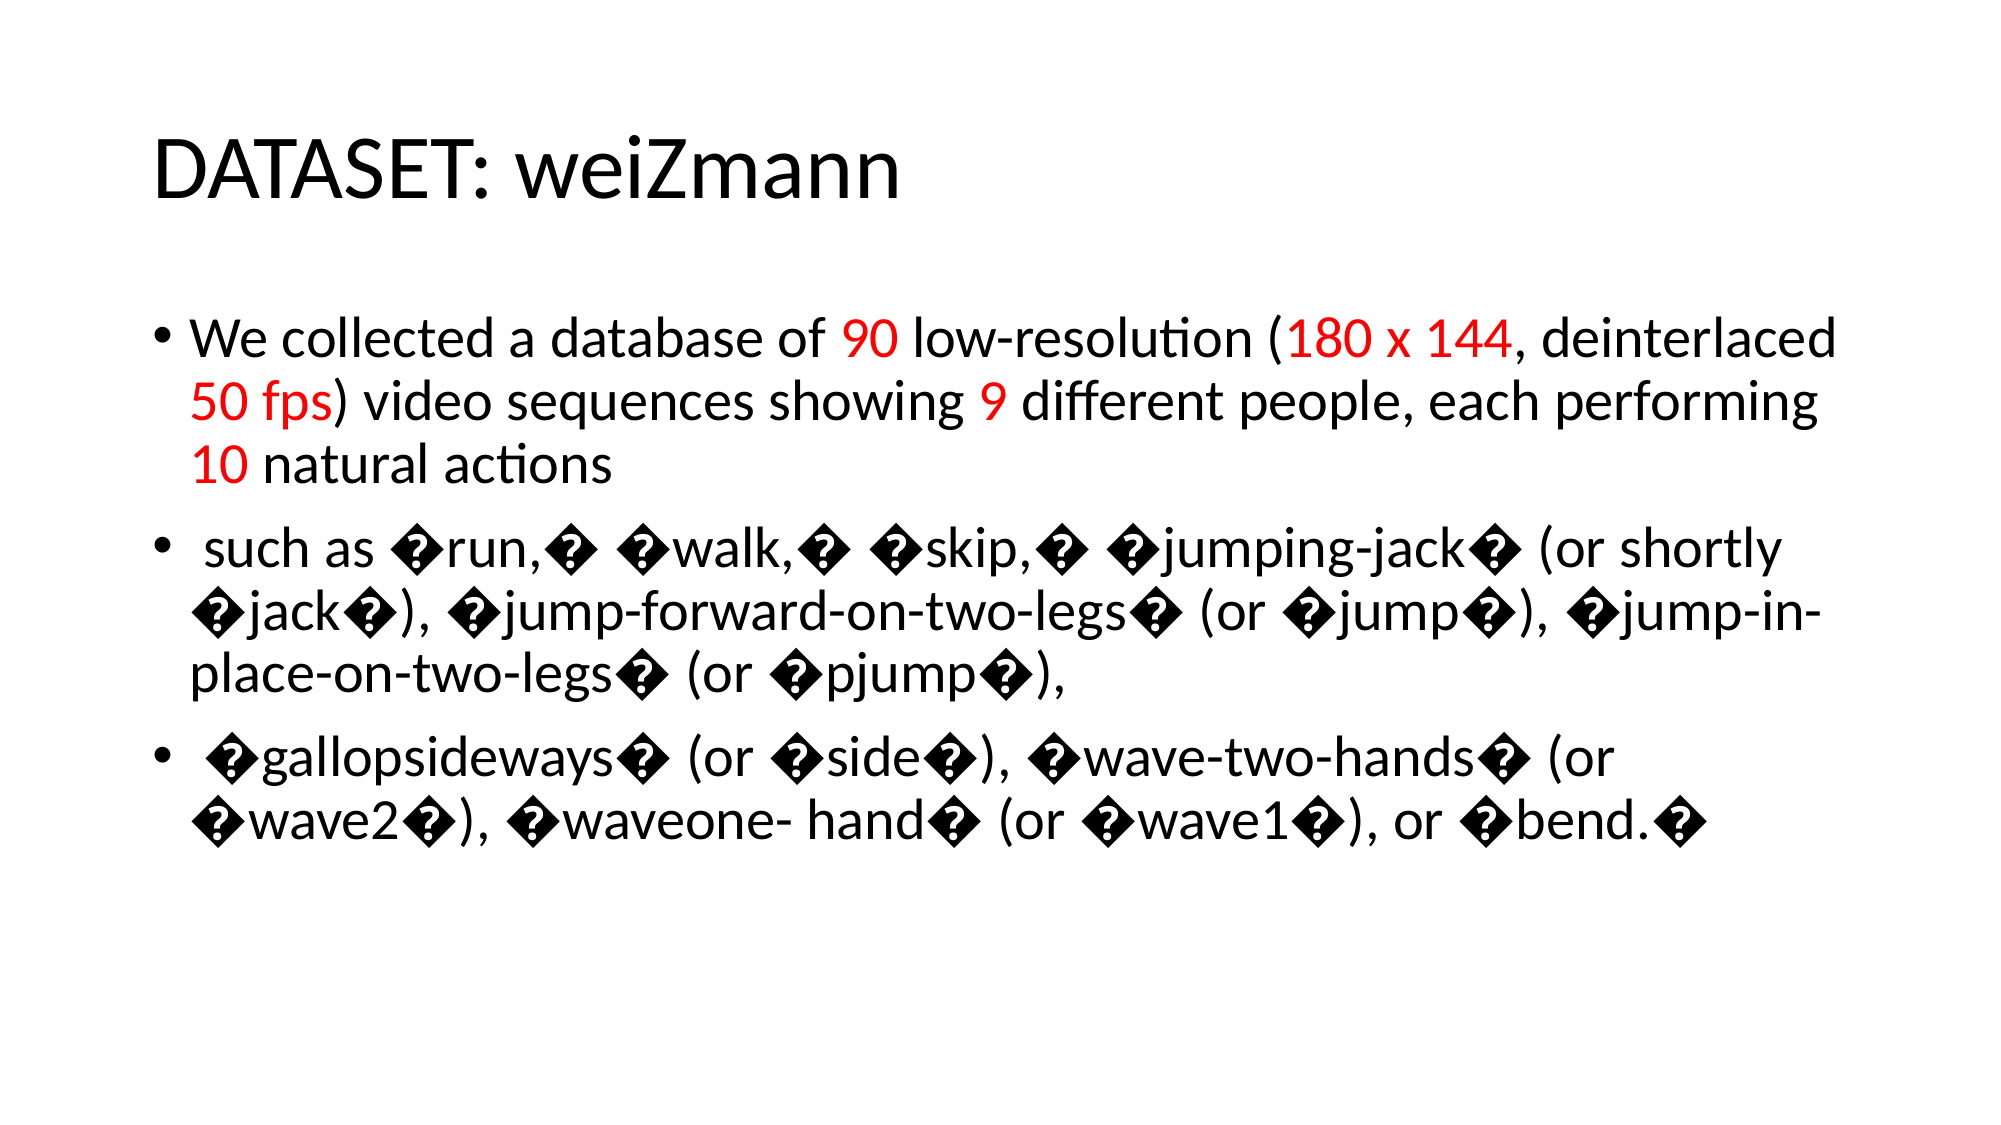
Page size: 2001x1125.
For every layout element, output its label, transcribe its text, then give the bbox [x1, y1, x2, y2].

list We collected a database of 90 low-resolution (180 x 144, deinterlaced 50 fps) video sequences showing 9 different people, each performing 10 natural actions such as �run,� �walk,� �skip,� �jumping-jack� (or shortly �jack�), �jump-forward-on-two-legs� (or �jump�), �jump-in-place-on-two-legs� (or �pjump�), �gallopsideways� (or �side�), �wave-two-hands� (or �wave2�), �waveone- hand� (or �wave1�), or �bend.� [137, 299, 1863, 1014]
title DATASET: weiZmann [137, 59, 1863, 278]
